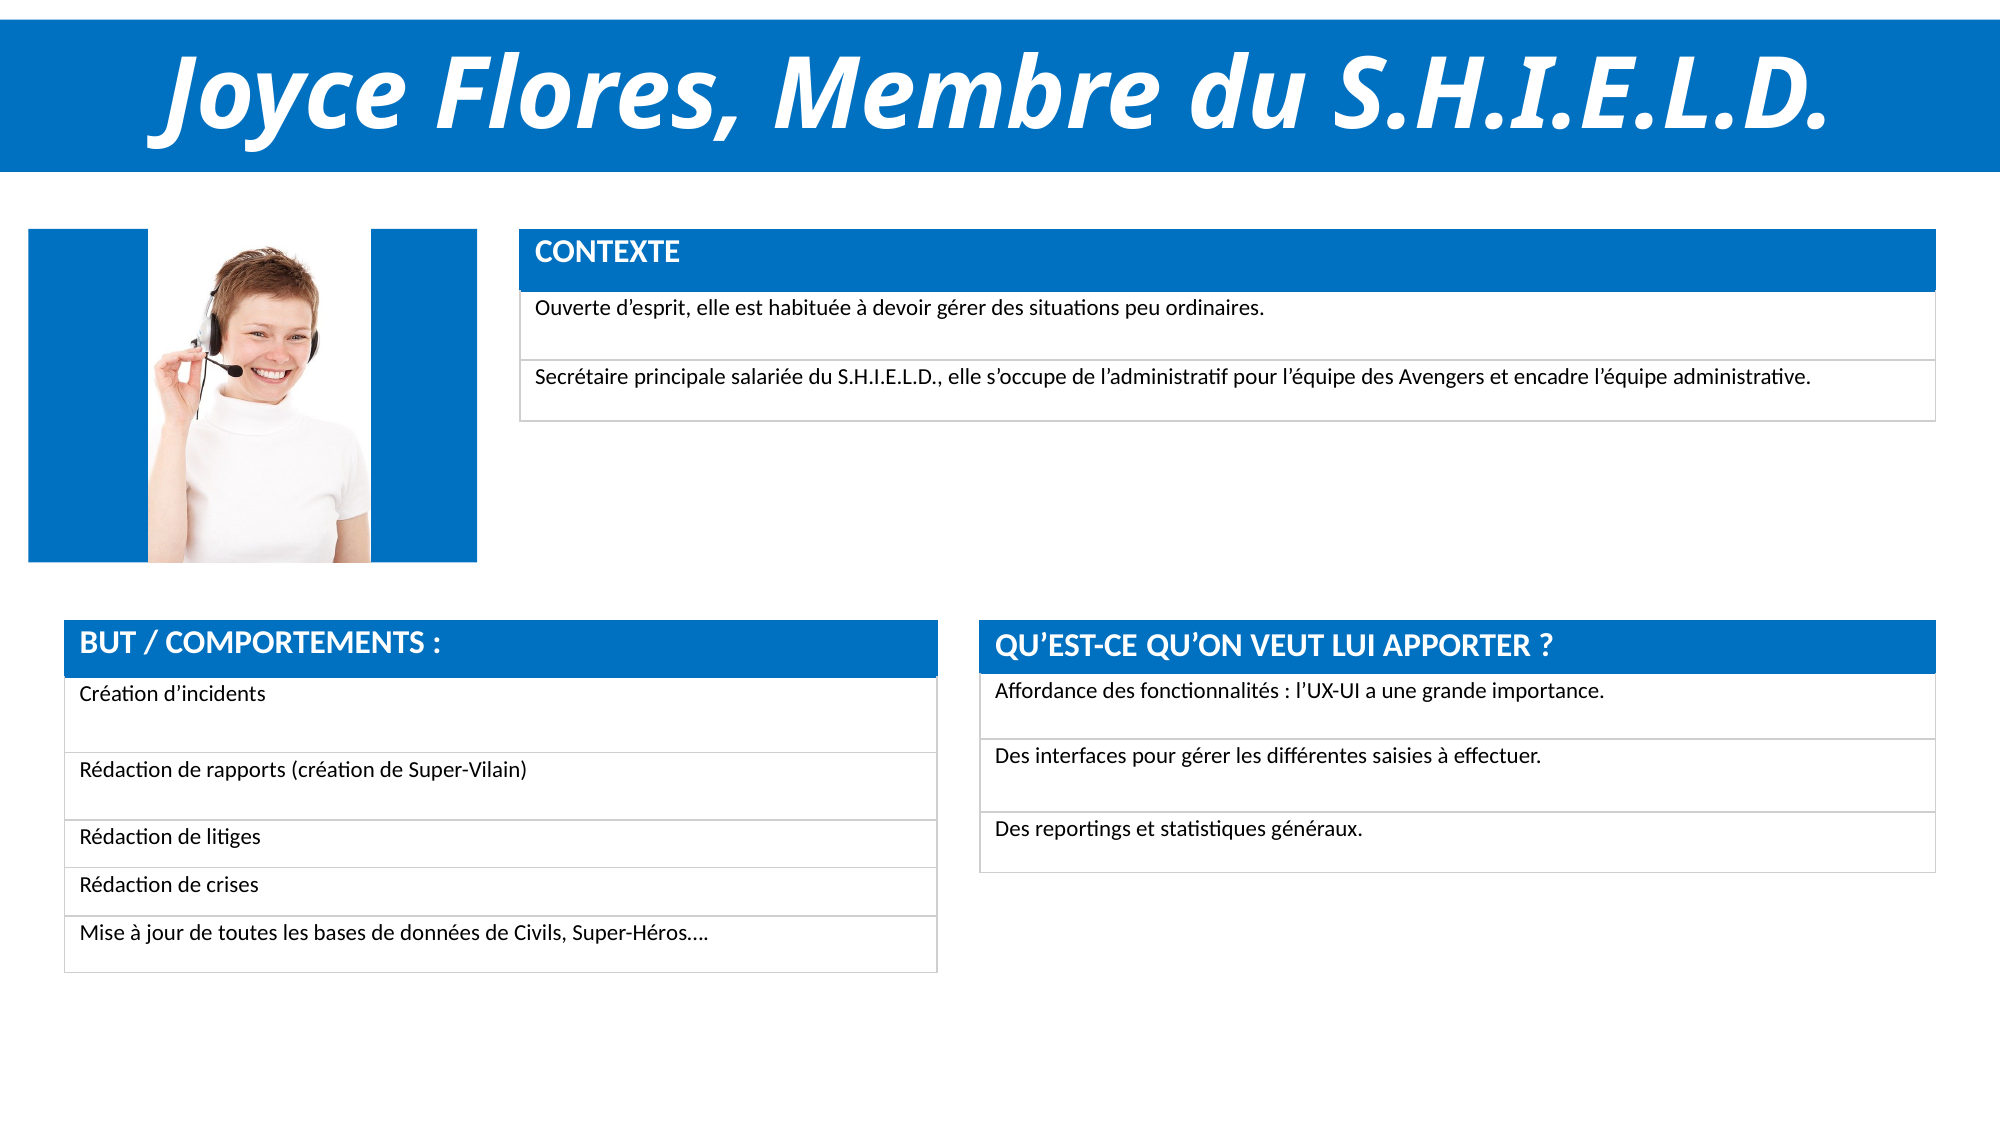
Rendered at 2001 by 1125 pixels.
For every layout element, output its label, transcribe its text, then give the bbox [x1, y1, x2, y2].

table_cell Rédaction de rapports (création de Super-Vilain) [65, 753, 936, 819]
table_cell Rédaction de crises [65, 868, 936, 915]
table_cell Secrétaire principale salariée du S.H.I.E.L.D., elle s’occupe de l’administratif pour l’équipe des Avengers et encadre l’équipe administrative. [521, 361, 1935, 420]
table_header BUT / COMPORTEMENTS : [65, 622, 936, 676]
table_cell Création d’incidents [65, 678, 936, 752]
table_cell Affordance des fonctionnalités : l’UX-UI a une grande importance. [981, 674, 1935, 738]
table_cell Ouverte d’esprit, elle est habituée à devoir gérer des situations peu ordinaires. [521, 292, 1935, 359]
table_cell Des reportings et statistiques généraux. [981, 813, 1935, 872]
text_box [28, 228, 478, 563]
table_cell Mise à jour de toutes les bases de données de Civils, Super-Héros…. [65, 917, 936, 972]
table_header CONTEXTE [521, 231, 1935, 290]
table_header QU’EST-CE QU’ON VEUT LUI APPORTER ? [981, 622, 1935, 673]
title Joyce Flores, Membre du S.H.I.E.L.D. [0, 19, 2000, 172]
table_cell Rédaction de litiges [65, 821, 936, 867]
table_cell Des interfaces pour gérer les différentes saisies à effectuer. [981, 740, 1935, 811]
